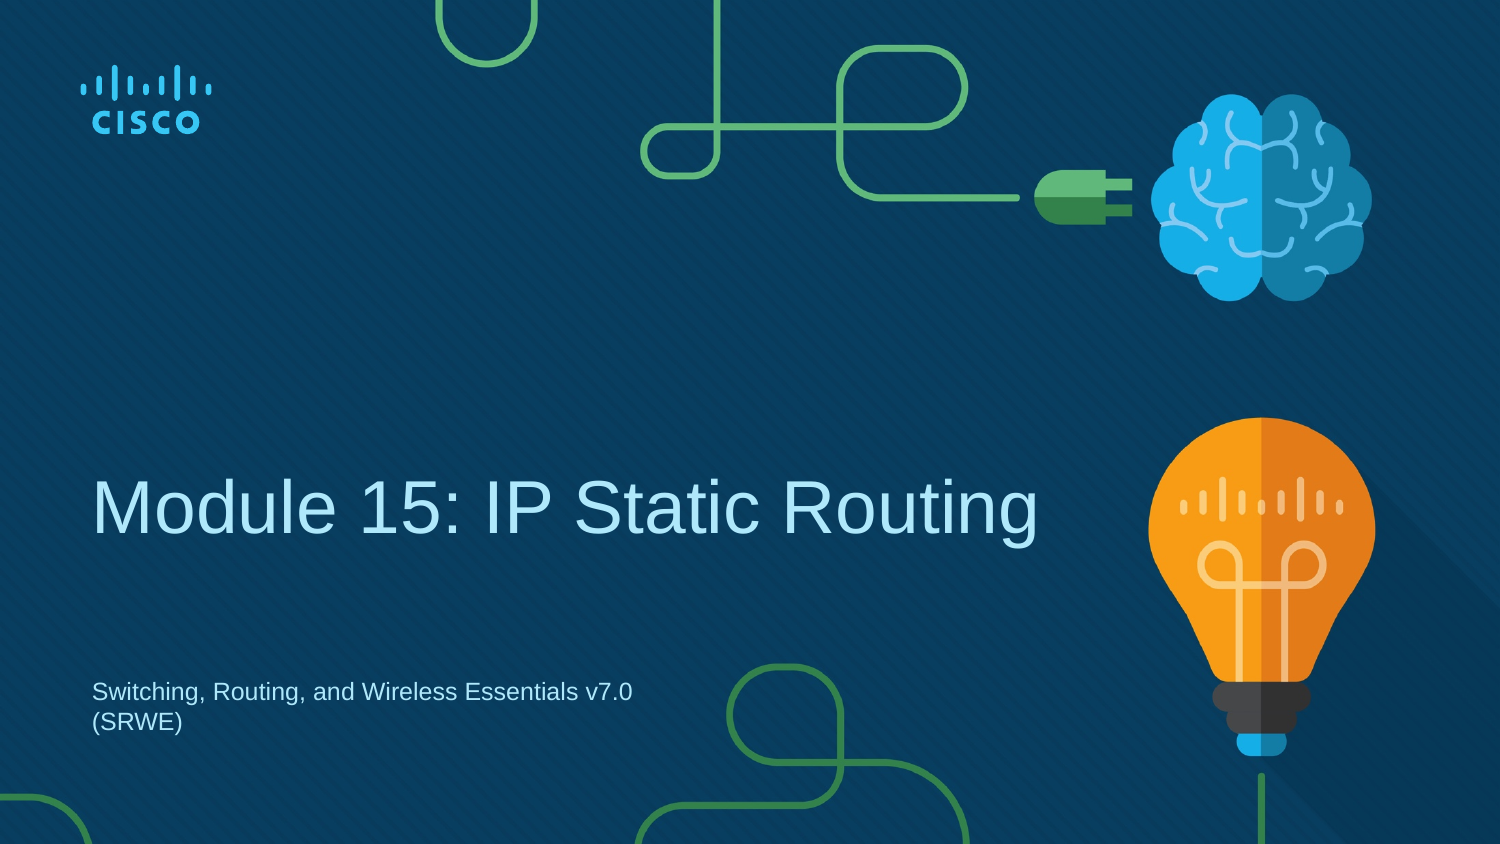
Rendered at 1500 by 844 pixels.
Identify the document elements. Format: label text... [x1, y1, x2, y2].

picture [0, 0, 1500, 844]
title Module 15: IP Static Routing [77, 380, 1172, 558]
subtitle Switching, Routing, and Wireless Essentials v7.0 (SRWE) [77, 624, 670, 773]
